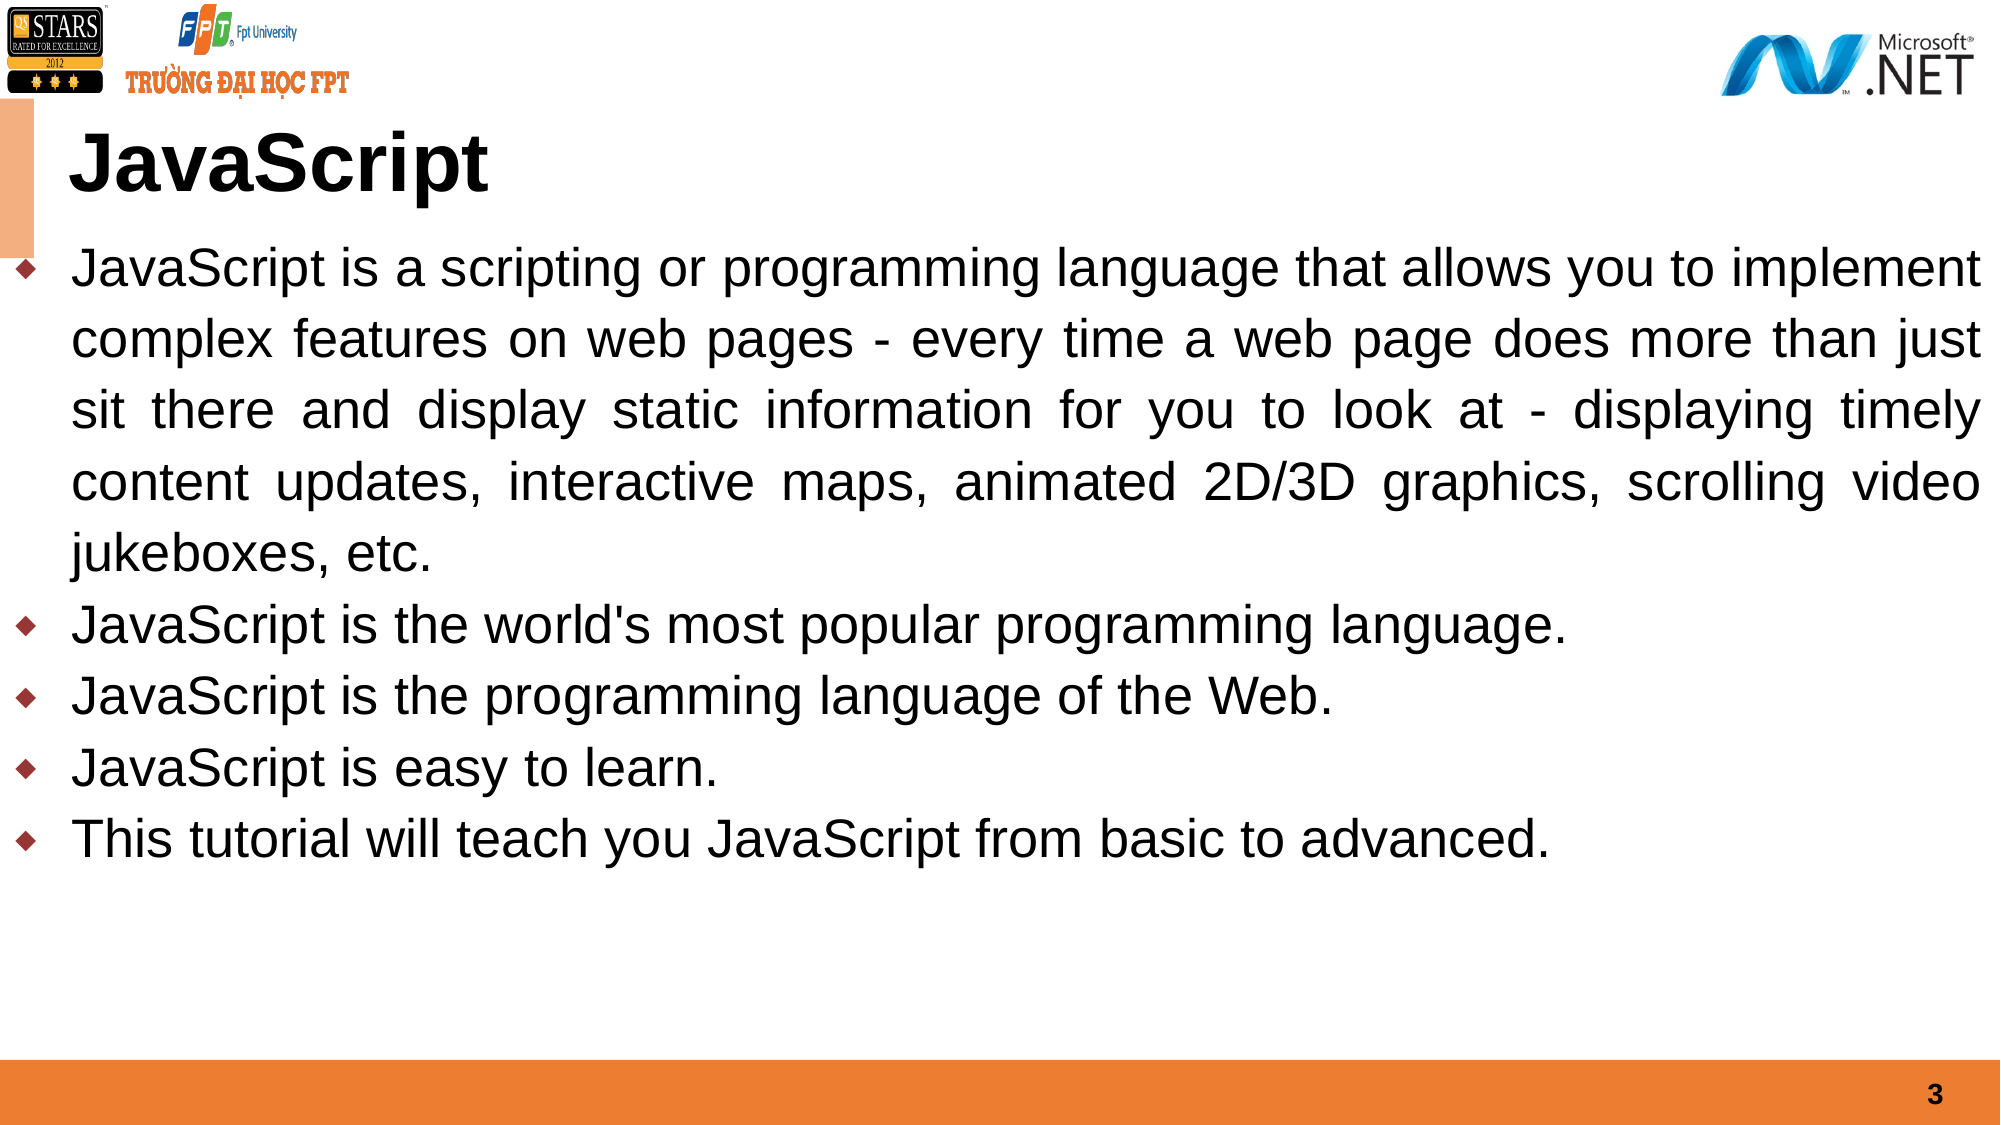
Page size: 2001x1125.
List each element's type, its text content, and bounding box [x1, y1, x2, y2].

slide_number 3 [1508, 1063, 1959, 1123]
picture [7, 4, 349, 99]
list JavaScript is a scripting or programming language that allows you to implement complex features on web pages - every time a web page does more than just sit there and display static information for you to look at - displaying timely content updates, interactive maps, animated 2D/3D graphics, scrolling video jukeboxes, etc. JavaScript is the world's most popular programming language. JavaScript is the programming language of the Web. JavaScript is easy to learn. This tutorial will teach you JavaScript from basic to advanced. [0, 217, 2000, 1057]
picture [1685, 0, 2001, 129]
title JavaScript [53, 111, 2000, 217]
